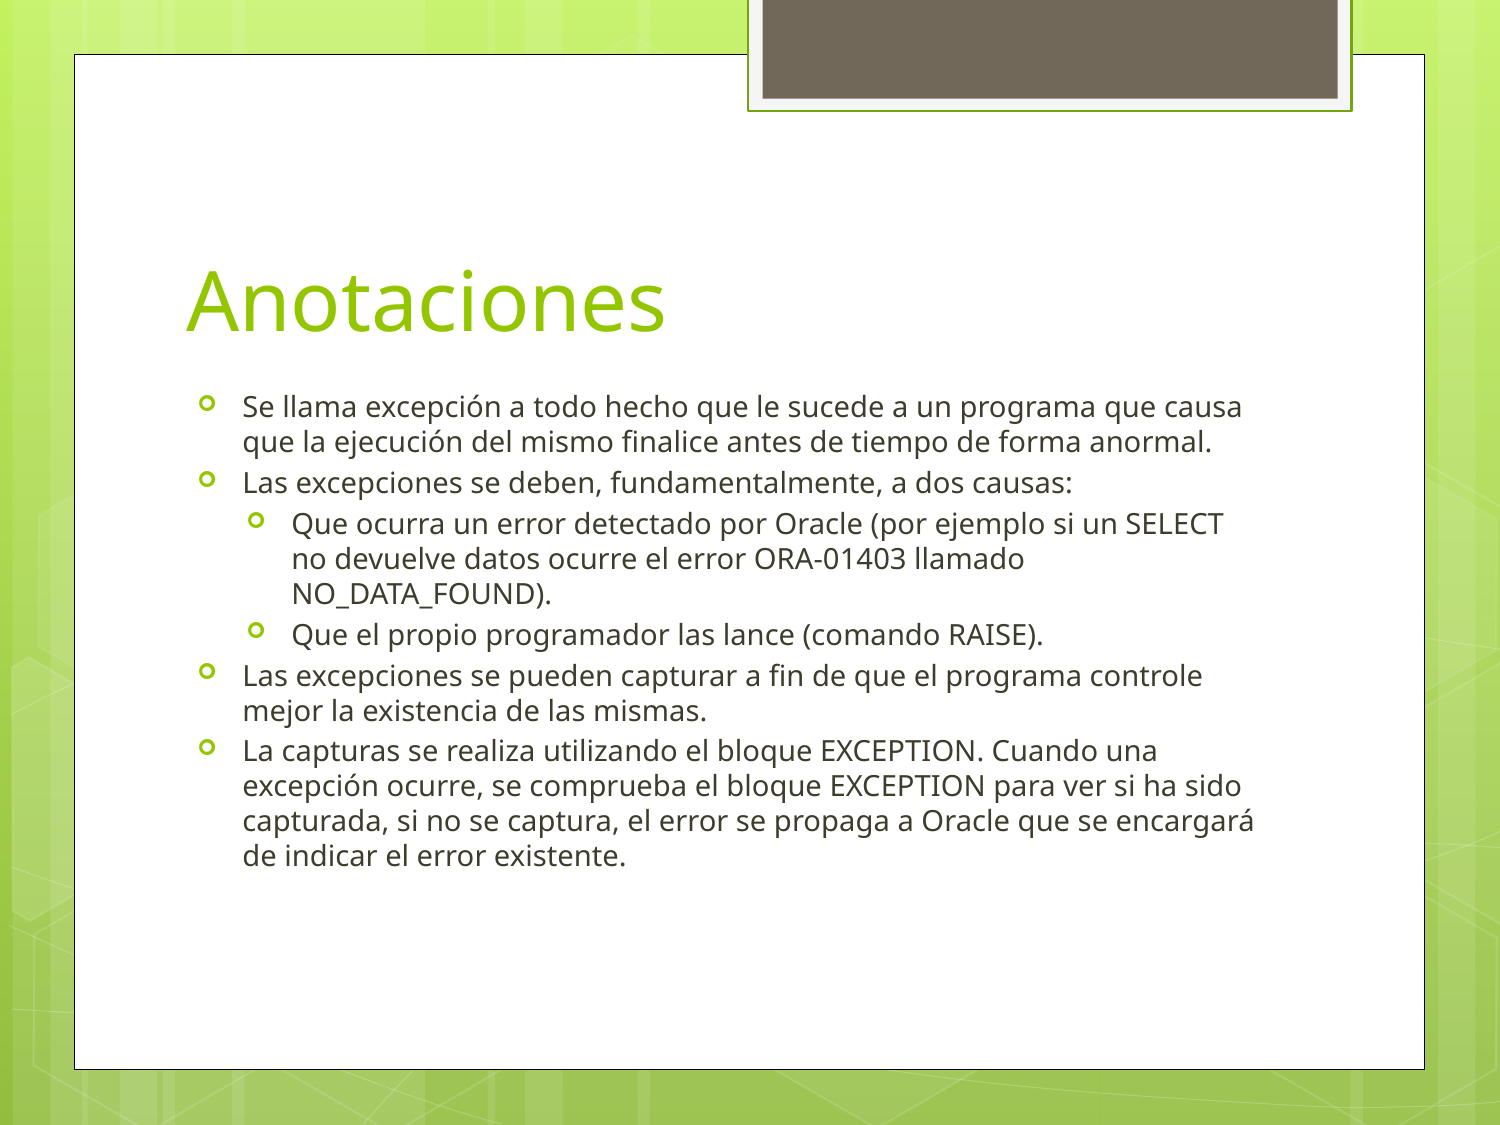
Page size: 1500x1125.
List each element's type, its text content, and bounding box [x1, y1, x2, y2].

title Anotaciones [171, 168, 1324, 357]
list Se llama excepción a todo hecho que le sucede a un programa que causa que la ejecución del mismo finalice antes de tiempo de forma anormal. Las excepciones se deben, fundamentalmente, a dos causas: Que ocurra un error detectado por Oracle (por ejemplo si un SELECT no devuelve datos ocurre el error ORA-01403 llamado NO_DATA_FOUND). Que el propio programador las lance (comando RAISE). Las excepciones se pueden capturar a fin de que el programa controle mejor la existencia de las mismas. La capturas se realiza utilizando el bloque EXCEPTION. Cuando una excepción ocurre, se comprueba el bloque EXCEPTION para ver si ha sido capturada, si no se captura, el error se propaga a Oracle que se encargará de indicar el error existente. [171, 381, 1283, 957]
